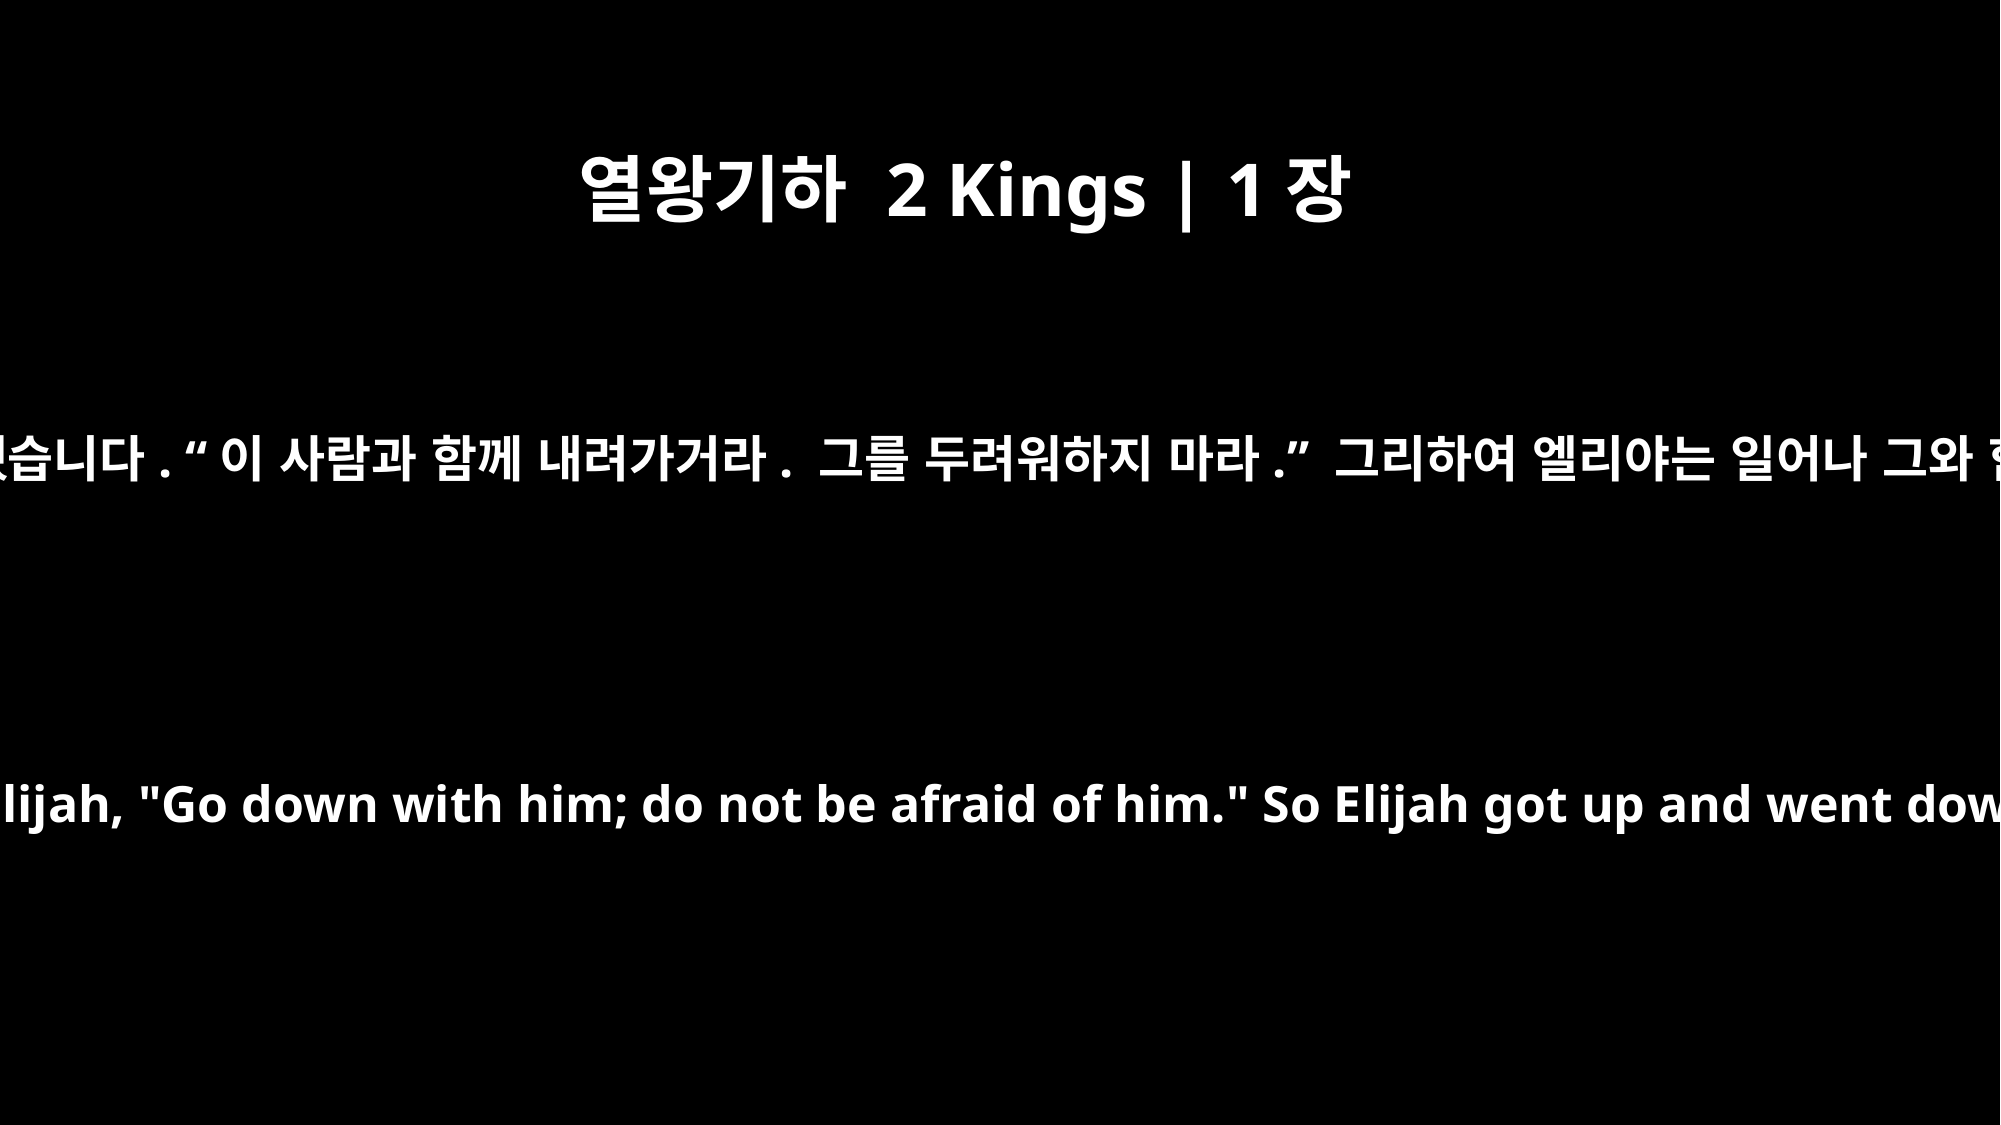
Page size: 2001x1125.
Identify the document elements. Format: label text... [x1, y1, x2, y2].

text_box The angel of the LORD said to Elijah, "Go down with him; do not be afraid of him." So Elijah got up and went down with him to the king. [0, 764, 2000, 840]
text_box 열왕기하 2 Kings | 1장 [564, 136, 1368, 239]
text_box 15 여호와의 천사가 엘리야에게 말했습니다. “이 사람과 함께 내려가거라. 그를 두려워하지 마라.” 그리하여 엘리야는 일어나 그와 함께 왕에게로 내려갔습니다. [0, 359, 2000, 495]
